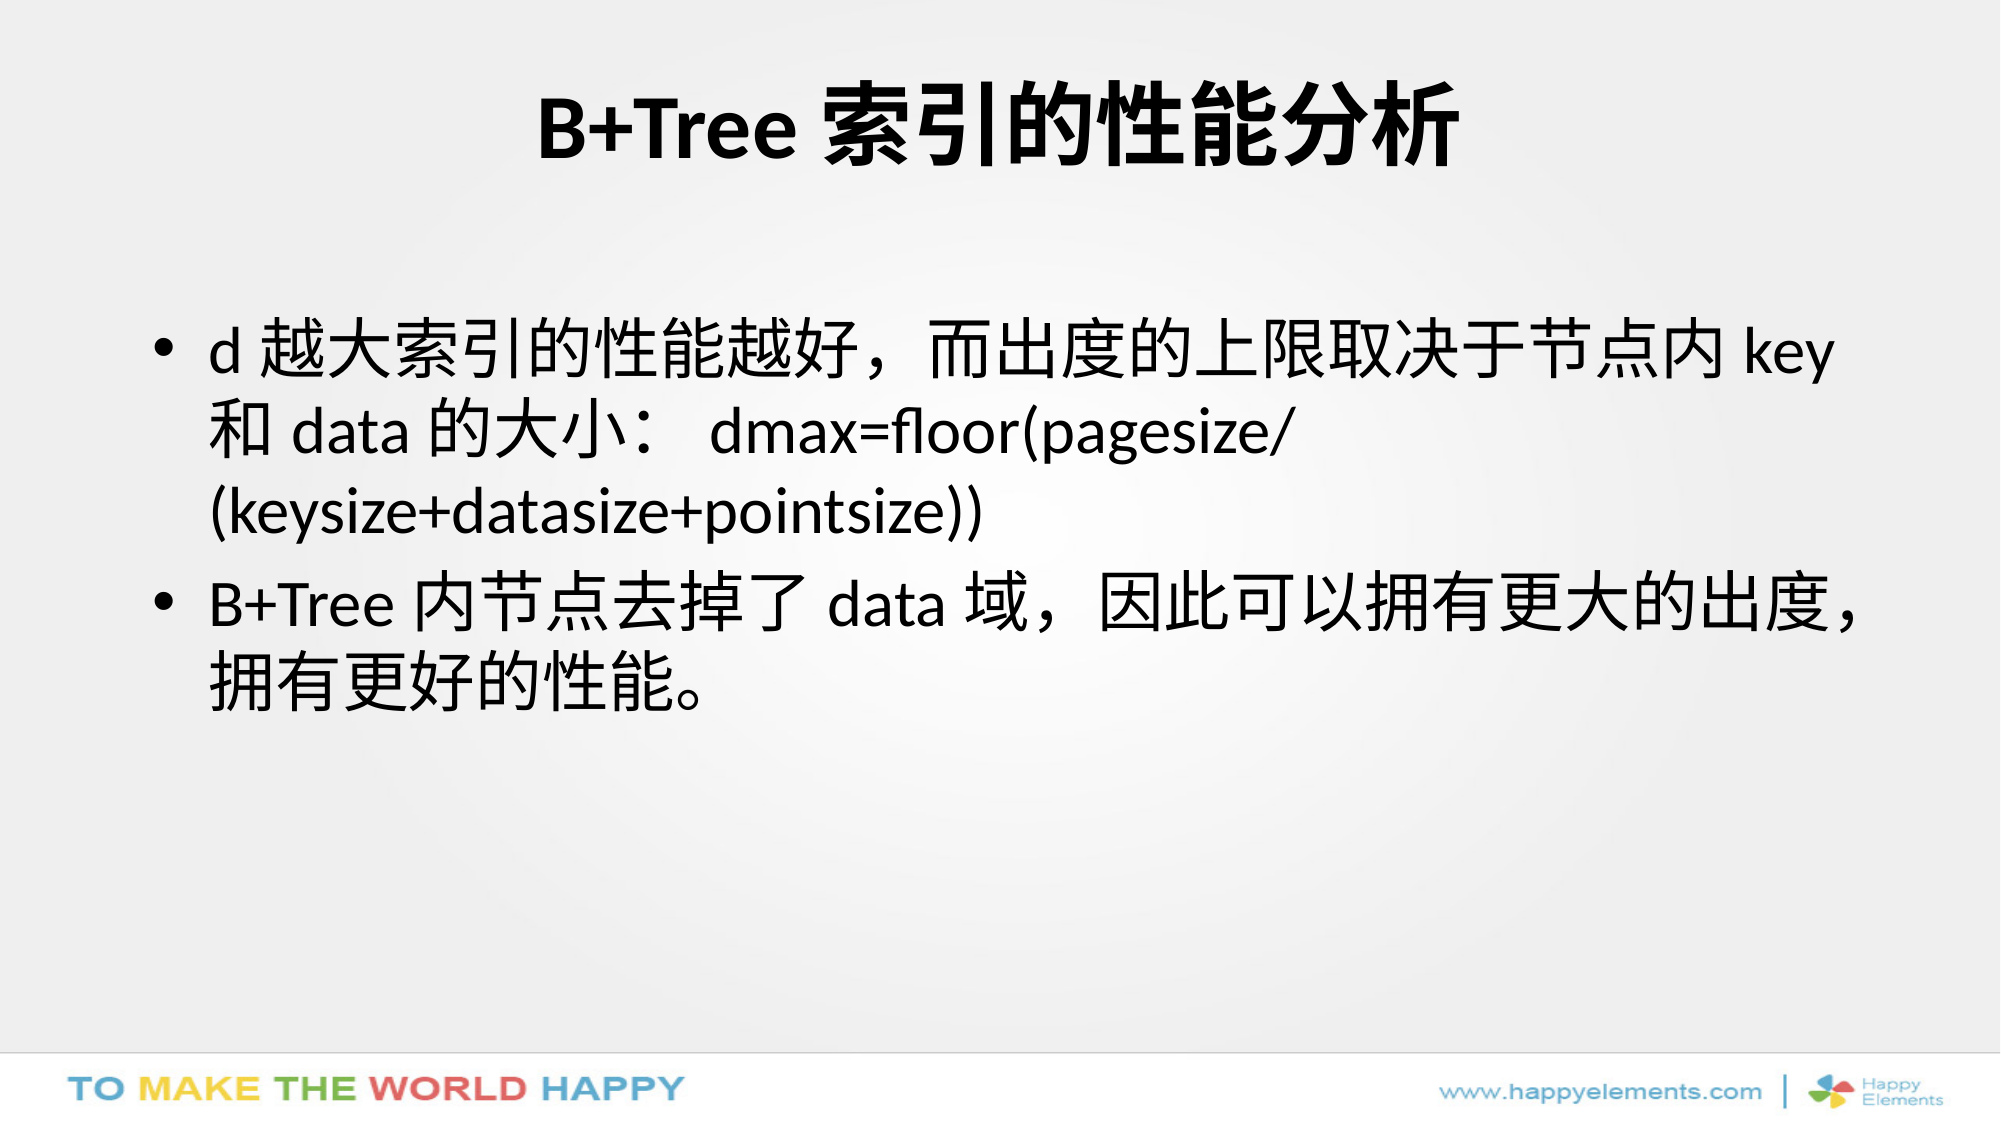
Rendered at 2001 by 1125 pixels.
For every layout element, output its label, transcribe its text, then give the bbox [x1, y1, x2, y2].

title B+Tree索引的性能分析 [137, 59, 1863, 278]
picture [0, 0, 2001, 1125]
list d越大索引的性能越好，而出度的上限取决于节点内key和data的大小：dmax=floor(pagesize/(keysize+datasize+pointsize)) B+Tree内节点去掉了data域，因此可以拥有更大的出度，拥有更好的性能。 [137, 299, 1863, 1014]
